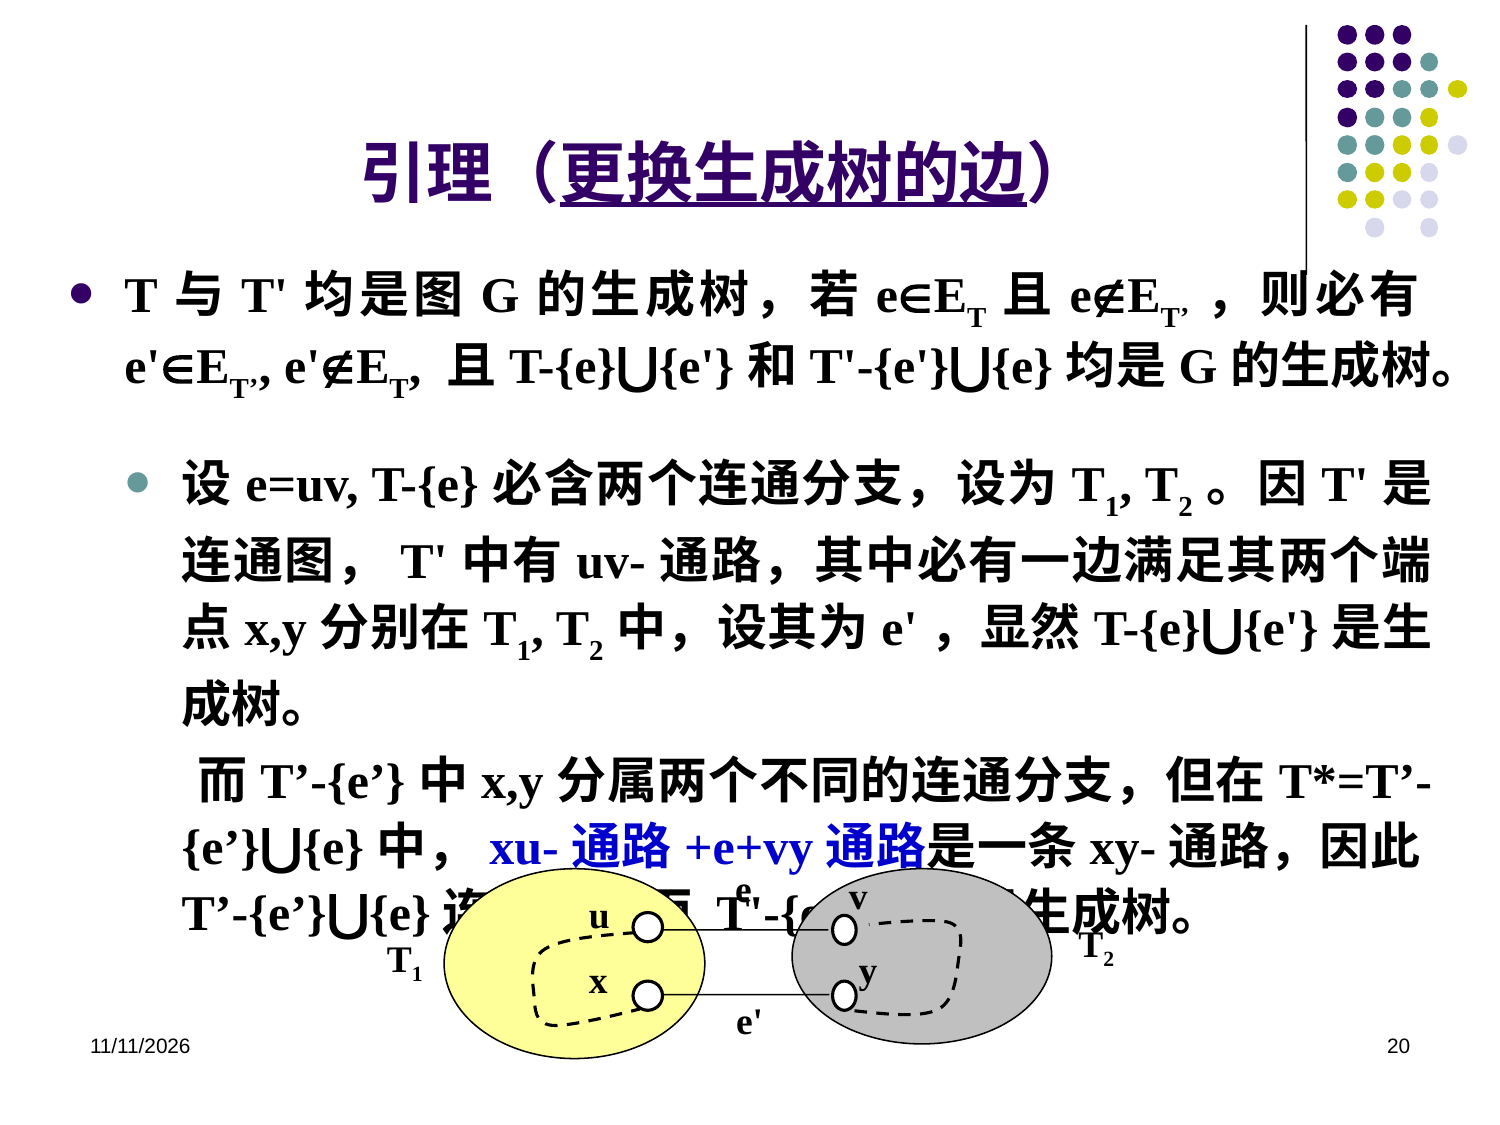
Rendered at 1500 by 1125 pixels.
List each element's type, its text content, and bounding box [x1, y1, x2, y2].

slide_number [74, 1024, 426, 1101]
title 引理（更换生成树的边） [53, 78, 1400, 219]
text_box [371, 857, 1159, 1059]
list T与T'均是图G的生成树，若eET且eET’，则必有e'ET’, e'ET, 且T-{e}⋃{e'}和T'-{e'}⋃{e}均是G的生成树。 设e=uv, T-{e}必含两个连通分支，设为T1, T2。因T'是连通图，T'中有uv-通路，其中必有一边满足其两个端点x,y分别在T1, T2中，设其为e'，显然T-{e}⋃{e'}是生成树。 而T’-{e’}中x,y分属两个不同的连通分支，但在T*=T’-{e’}⋃{e}中，xu-通路+e+vy通路是一条xy-通路，因此T’-{e’}⋃{e}连通，从而 T'-{e'}⋃{e}是生成树。 [53, 255, 1448, 835]
slide_number 20 [1074, 1024, 1426, 1101]
